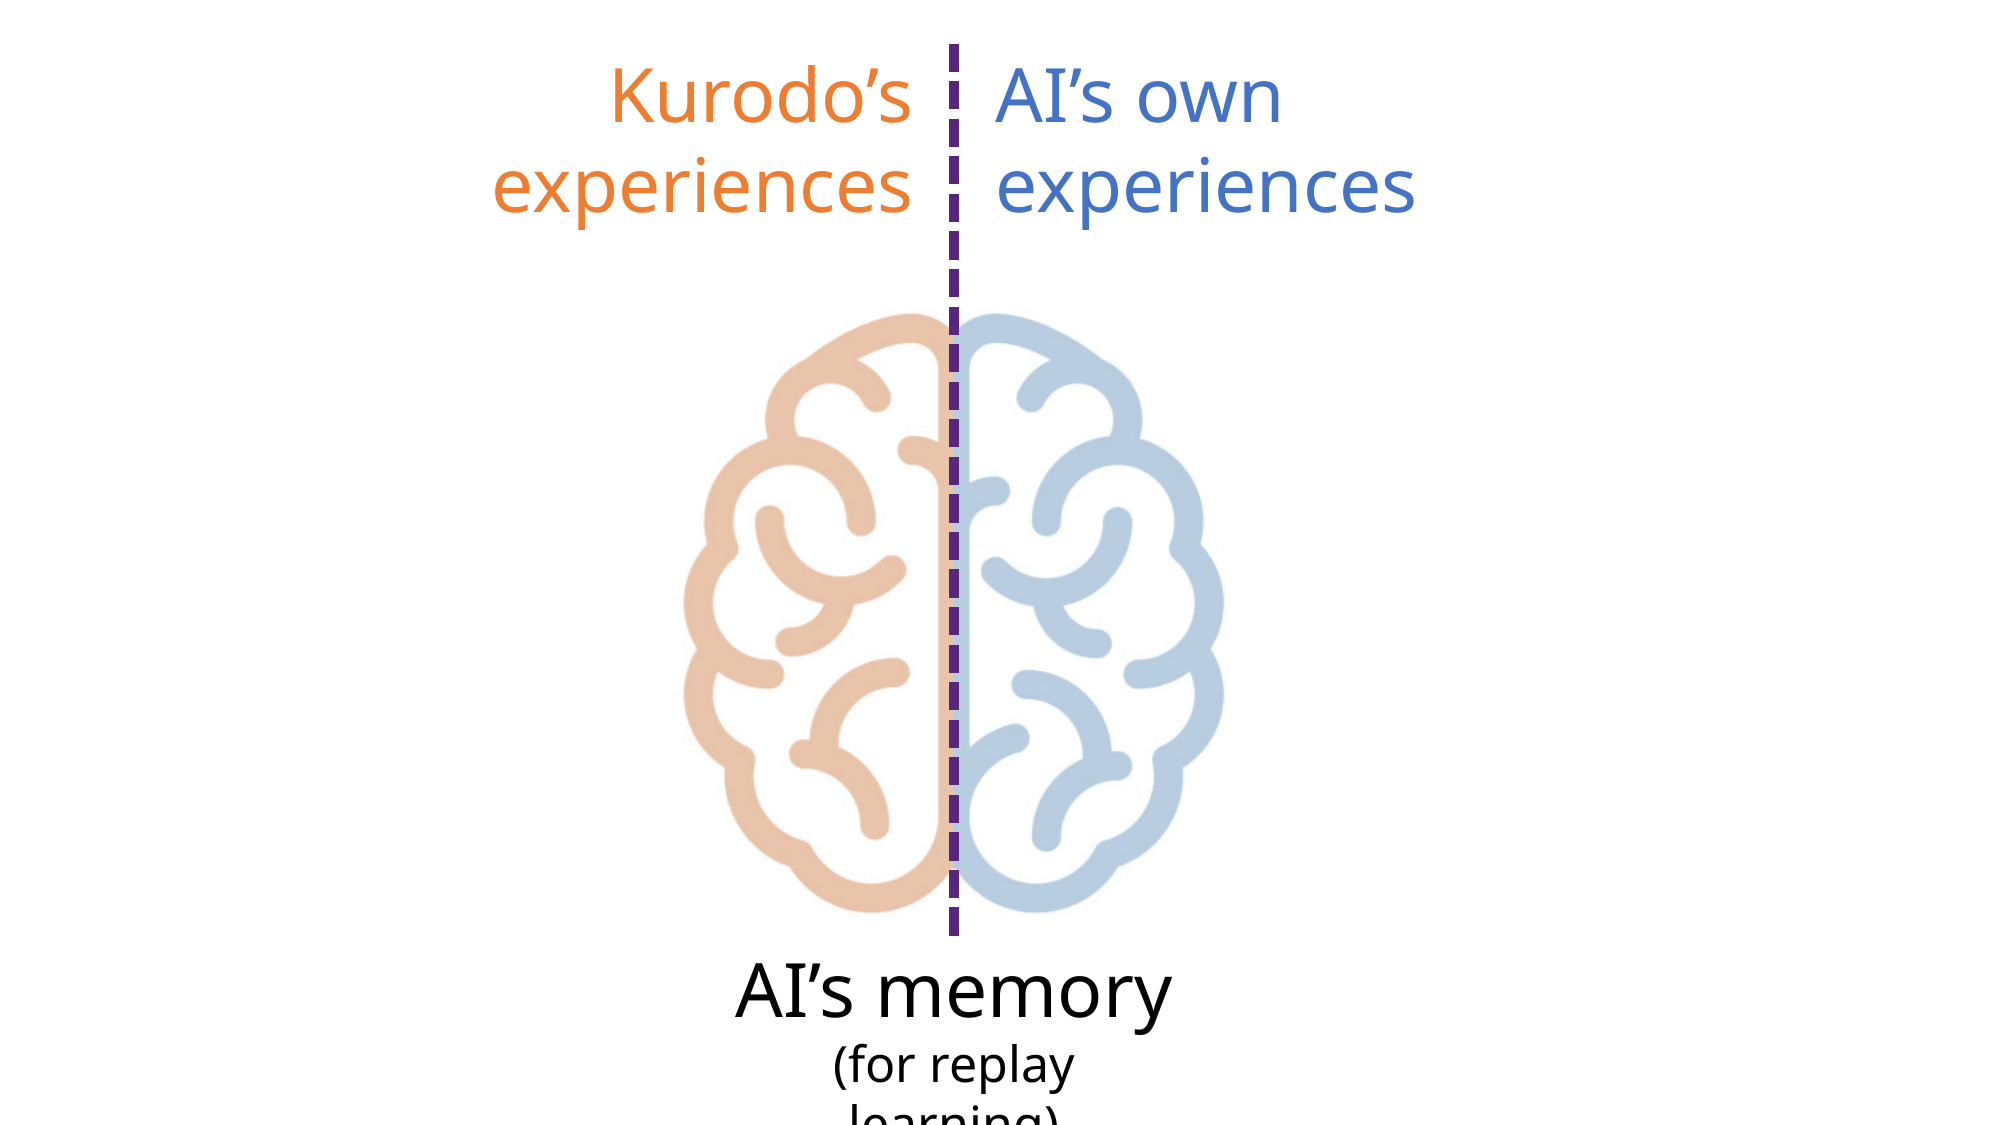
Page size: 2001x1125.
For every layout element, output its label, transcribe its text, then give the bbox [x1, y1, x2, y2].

text_box AI’s memory (for replay learning) [709, 1018, 1199, 1125]
text_box Kurodo’s experiences [438, 40, 929, 235]
picture [545, 202, 1363, 1018]
text_box AI’s own experiences [980, 40, 1471, 235]
